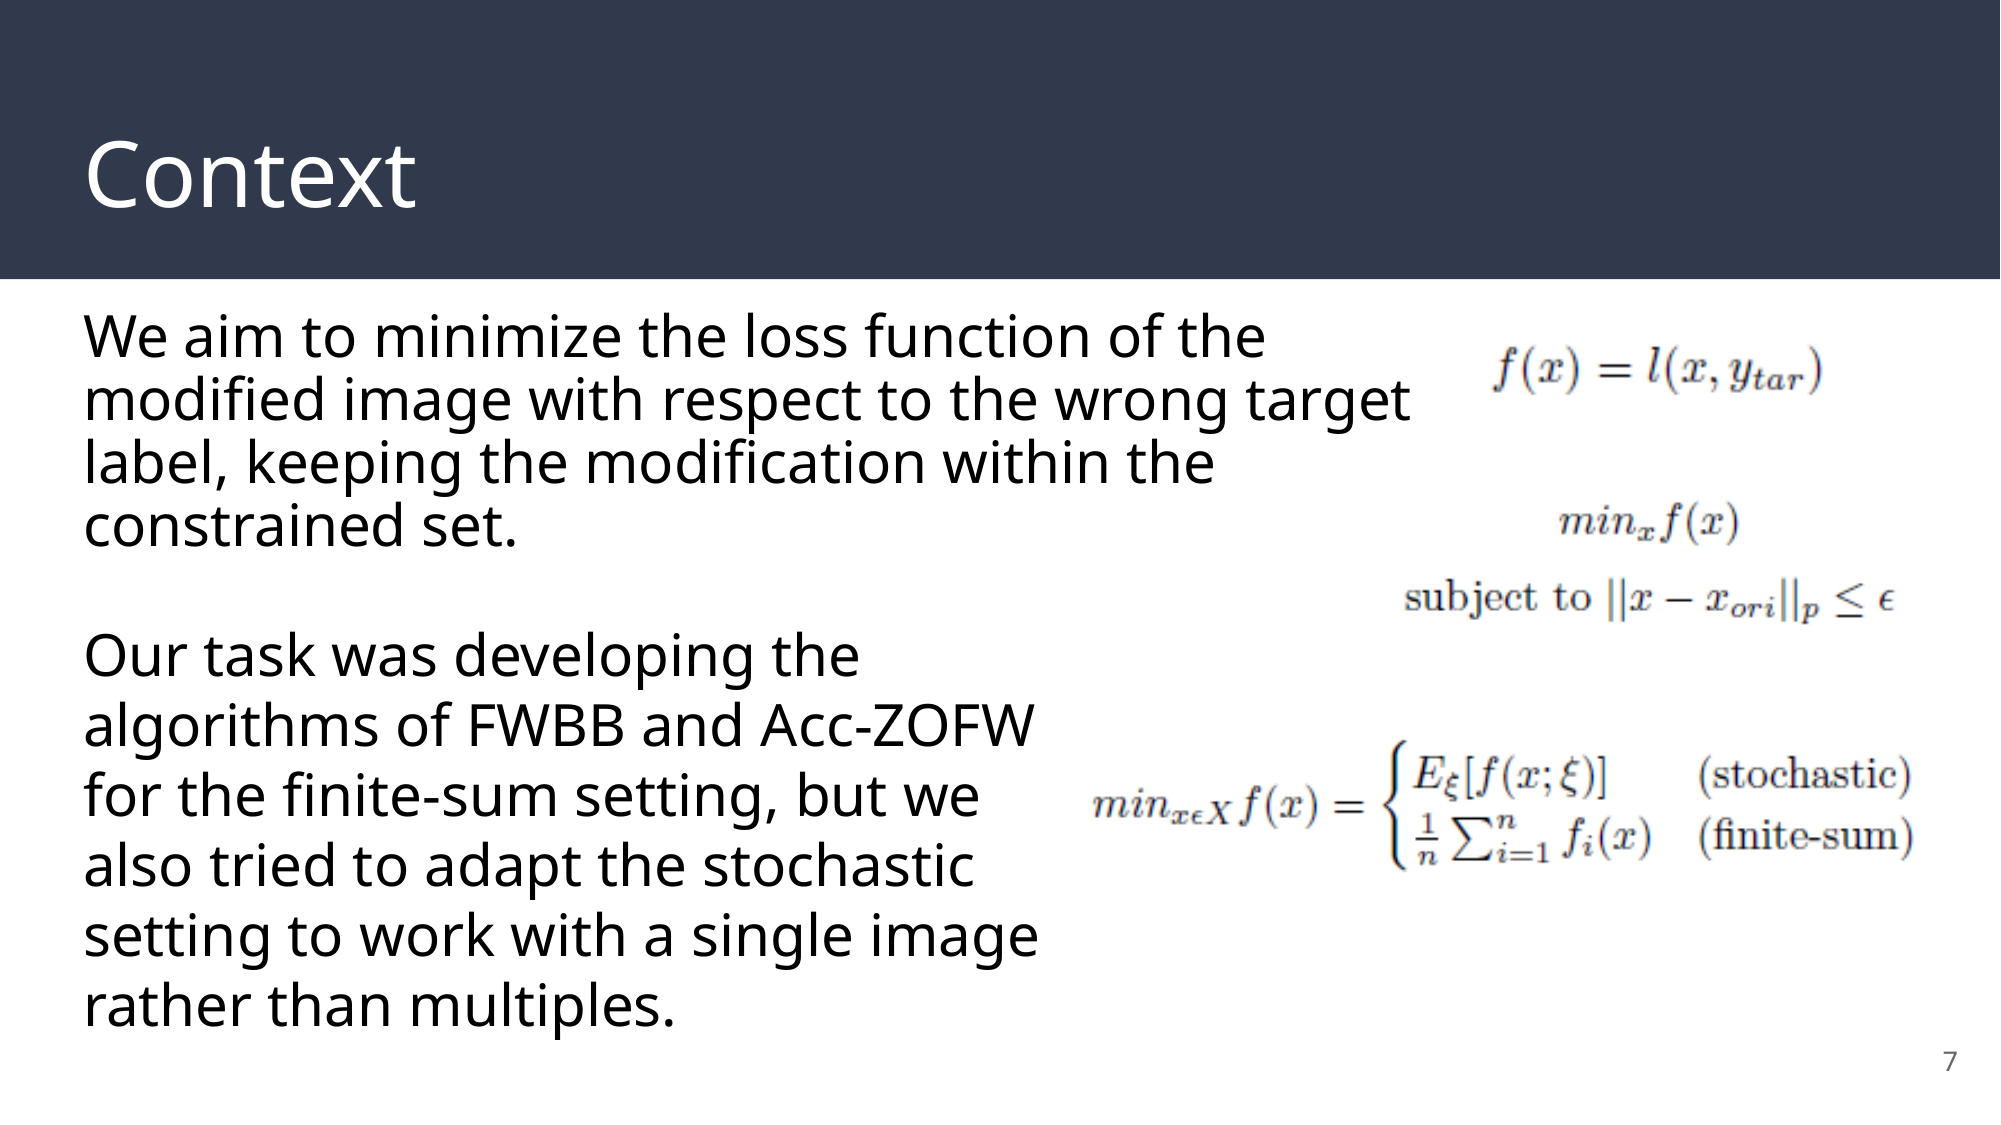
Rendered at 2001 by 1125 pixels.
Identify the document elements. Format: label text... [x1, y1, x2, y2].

title Context [68, 109, 1932, 246]
picture [1091, 725, 1933, 886]
picture [1485, 325, 1828, 413]
picture [1401, 491, 1912, 629]
slide_number ‹#› [1853, 1019, 1974, 1106]
list We aim to minimize the loss function of the modified image with respect to the wrong target label, keeping the modification within the constrained set. [68, 274, 1451, 592]
text_box Our task was developing the algorithms of FWBB and Acc-ZOFW for the finite-sum setting, but we also tried to adapt the stochastic setting to work with a single image rather than multiples. [68, 603, 1108, 1058]
